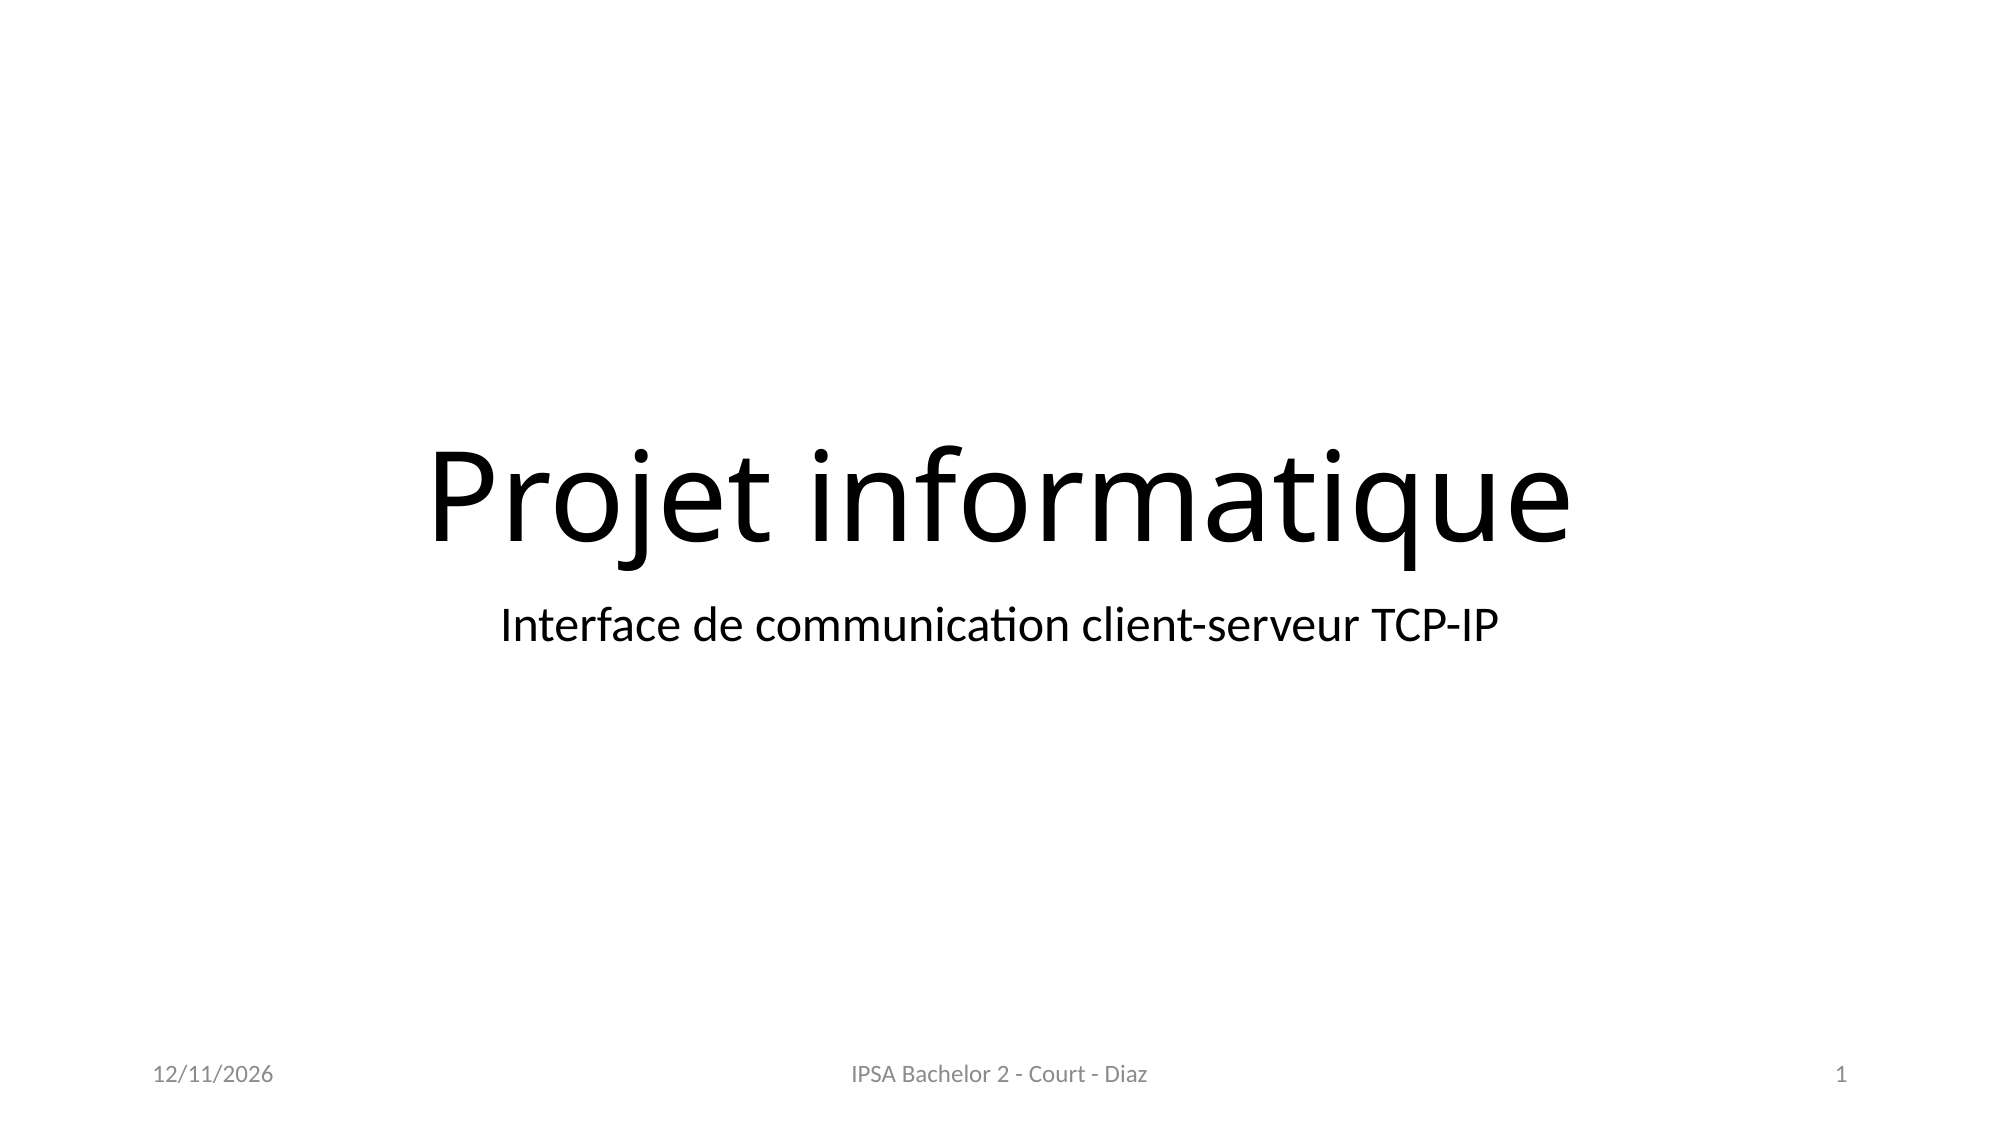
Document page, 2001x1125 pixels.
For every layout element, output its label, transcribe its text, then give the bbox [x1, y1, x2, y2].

title Projet informatique [249, 184, 1750, 576]
footer IPSA Bachelor 2 - Court - Diaz [662, 1042, 1338, 1103]
subtitle Interface de communication client-serveur TCP-IP [249, 590, 1750, 863]
slide_number 1 [1412, 1042, 1863, 1103]
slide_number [137, 1042, 588, 1103]
